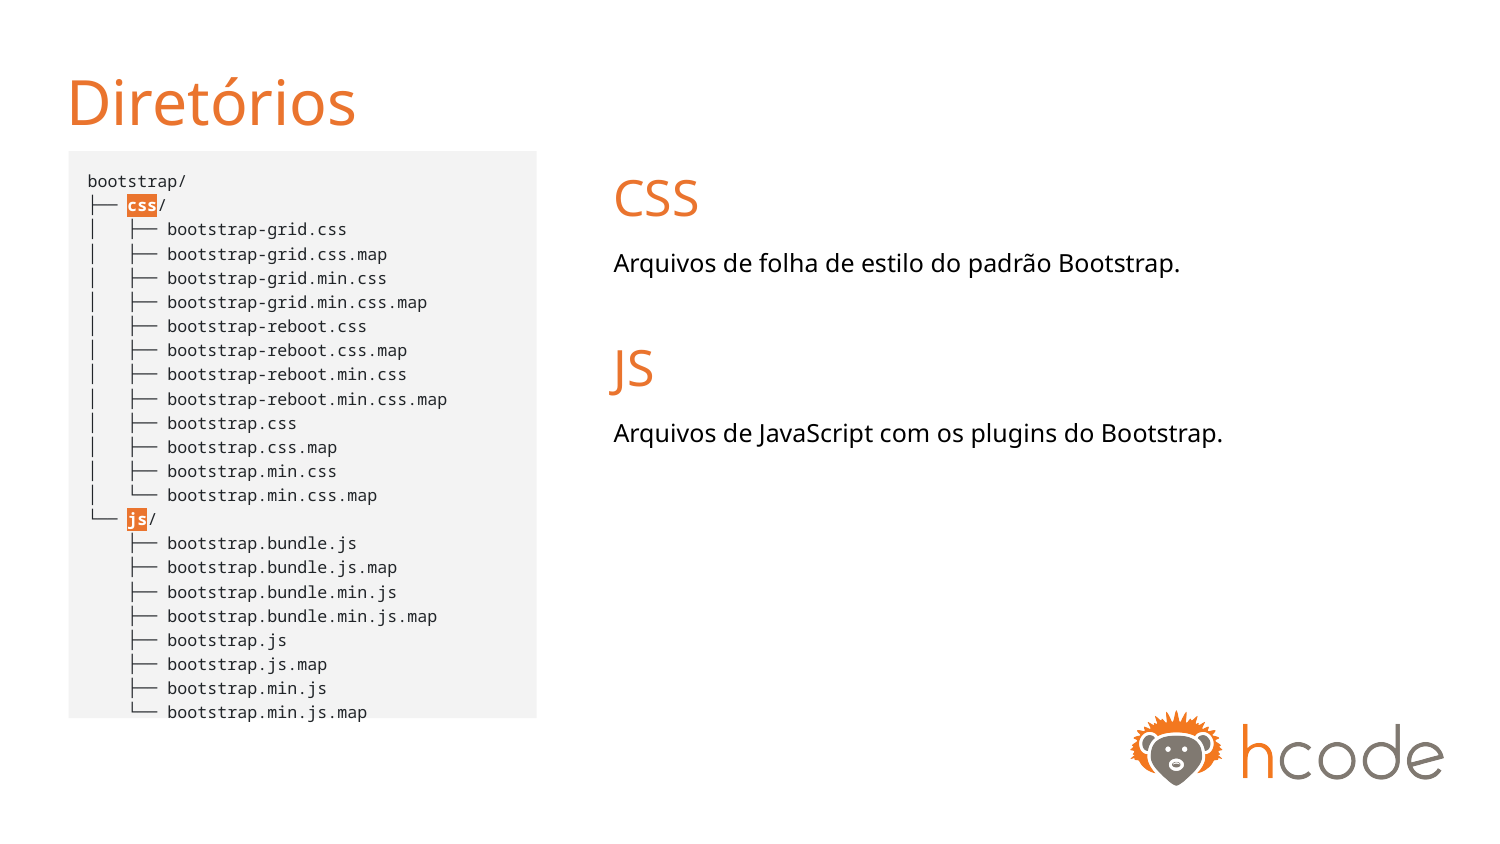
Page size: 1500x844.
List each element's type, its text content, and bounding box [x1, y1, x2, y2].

title Diretórios [51, 54, 512, 153]
text_box [68, 151, 537, 719]
text_box CSS Arquivos de folha de estilo do padrão Bootstrap. JS Arquivos de JavaScript com os plugins do Bootstrap. [598, 151, 1444, 709]
list bootstrap/ ├── css/ │ ├── bootstrap-grid.css │ ├── bootstrap-grid.css.map │ ├── bootstrap-grid.min.css │ ├── bootstrap-grid.min.css.map │ ├── bootstrap-reboot.css │ ├── bootstrap-reboot.css.map │ ├── bootstrap-reboot.min.css │ ├── bootstrap-reboot.min.css.map │ ├── bootstrap.css │ ├── bootstrap.css.map │ ├── bootstrap.min.css │ └── bootstrap.min.css.map └── js/ ├── bootstrap.bundle.js ├── bootstrap.bundle.js.map ├── bootstrap.bundle.min.js ├── bootstrap.bundle.min.js.map ├── bootstrap.js ├── bootstrap.js.map ├── bootstrap.min.js └── bootstrap.min.js.map [72, 155, 533, 714]
picture [1129, 709, 1444, 786]
